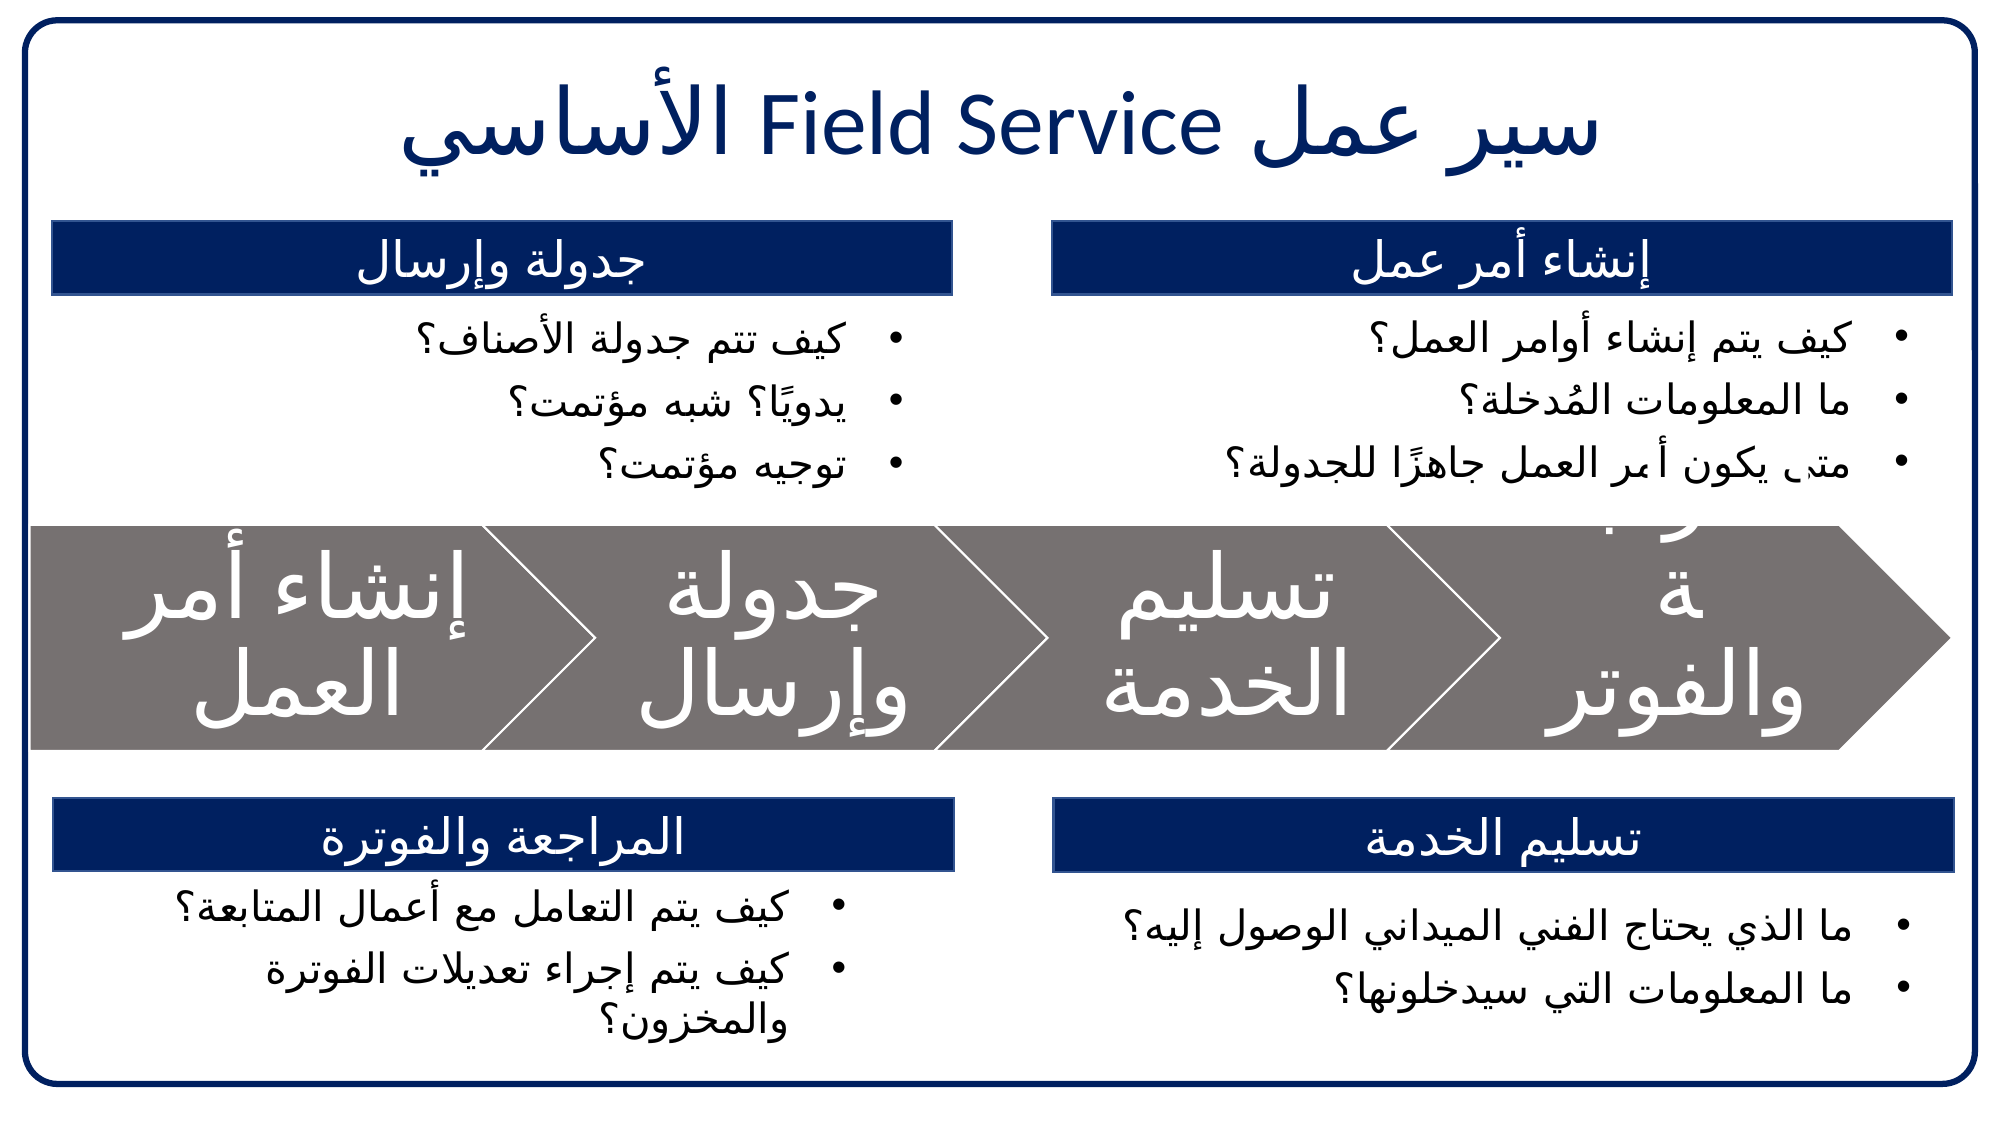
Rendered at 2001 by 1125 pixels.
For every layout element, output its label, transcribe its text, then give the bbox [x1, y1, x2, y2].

text_box كيف يتم إنشاء أوامر العمل؟ ما المعلومات المُدخلة؟ متى يكون أمر العمل جاهزًا للجدولة؟ [951, 303, 1952, 493]
text_box سير عمل Field Service الأساسي [50, 46, 1953, 189]
text_box جدولة وإرسال [51, 220, 953, 296]
text_box تسليم الخدمة [1052, 797, 1955, 873]
text_box إنشاء أمر عمل [1051, 220, 1953, 296]
text_box [23, 19, 1976, 1085]
text_box كيف يتم التعامل مع أعمال المتابعة؟ كيف يتم إجراء تعديلات الفوترة والمخزون؟ [51, 872, 936, 1050]
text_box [29, 497, 1953, 779]
text_box ما الذي يحتاج الفني الميداني الوصول إليه؟ ما المعلومات التي سيدخلونها؟ [953, 891, 1954, 1019]
text_box المراجعة والفوترة [52, 797, 955, 872]
text_box كيف تتم جدولة الأصناف؟ يدويًا؟ شبه مؤتمت؟ توجيه مؤتمت؟ [11, 304, 965, 495]
